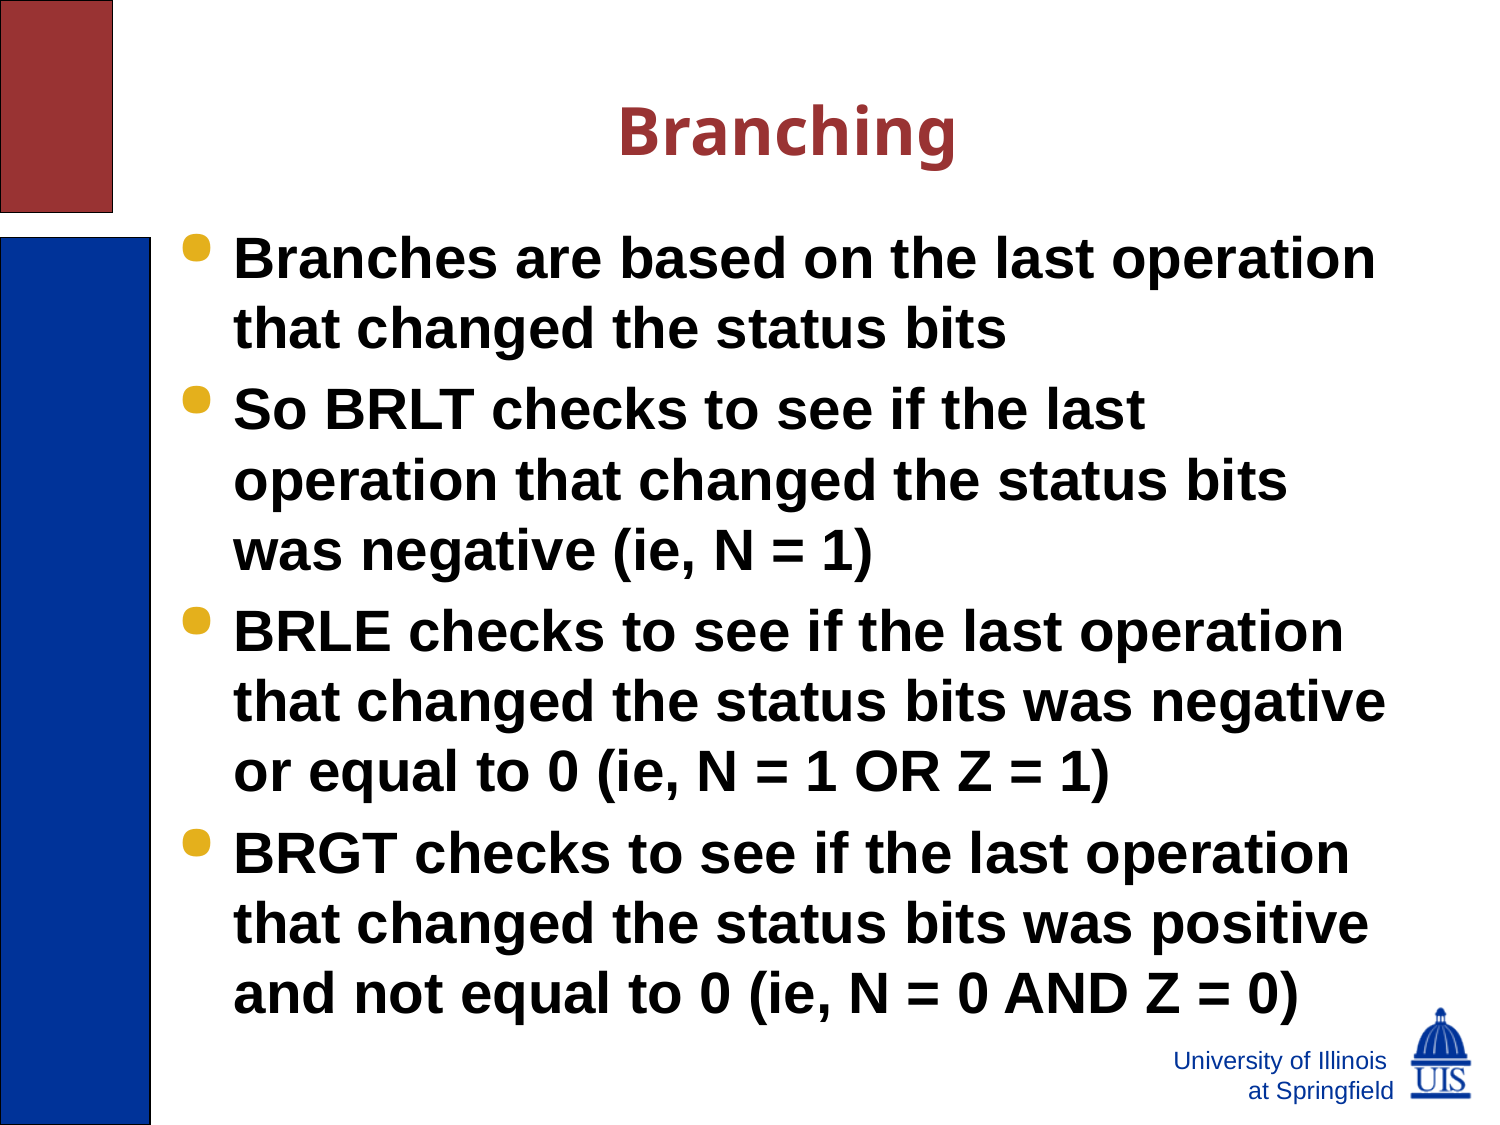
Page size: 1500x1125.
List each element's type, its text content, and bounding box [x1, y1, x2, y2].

picture [1409, 1006, 1473, 1102]
list Branches are based on the last operation that changed the status bits So BRLT checks to see if the last operation that changed the status bits was negative (ie, N = 1) BRLE checks to see if the last operation that changed the status bits was negative or equal to 0 (ie, N = 1 OR Z = 1) BRGT checks to see if the last operation that changed the status bits was positive and not equal to 0 (ie, N = 0 AND Z = 0) [162, 212, 1425, 1038]
title Branching [150, 45, 1425, 213]
